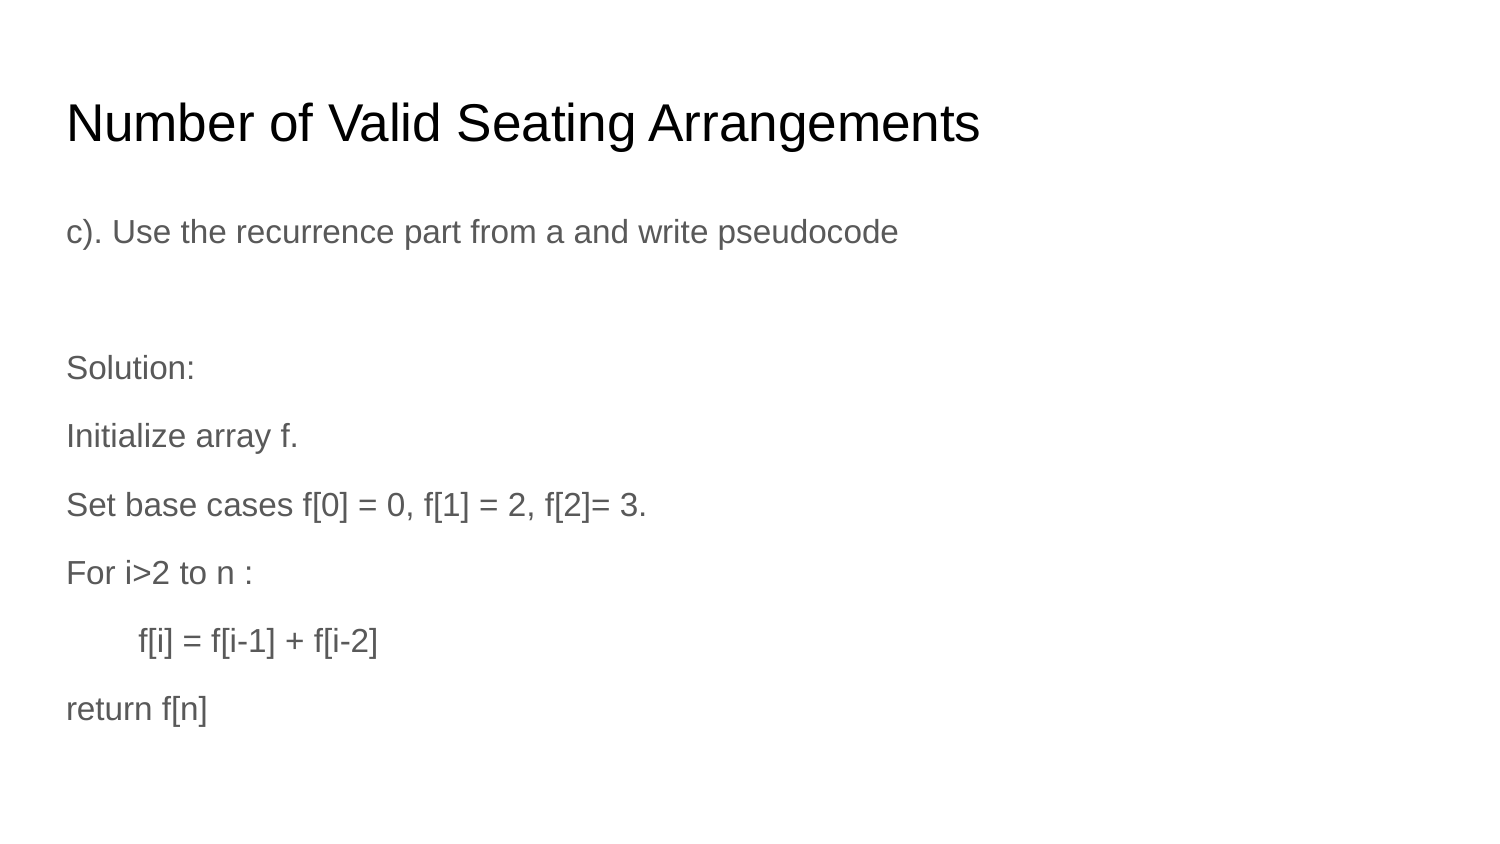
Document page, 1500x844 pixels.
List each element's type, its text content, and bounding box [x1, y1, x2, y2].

list c). Use the recurrence part from a and write pseudocode Solution: Initialize array f. Set base cases f[0] = 0, f[1] = 2, f[2]= 3. For i>2 to n : f[i] = f[i-1] + f[i-2] return f[n] [51, 189, 1449, 744]
title Number of Valid Seating Arrangements [51, 72, 1449, 167]
